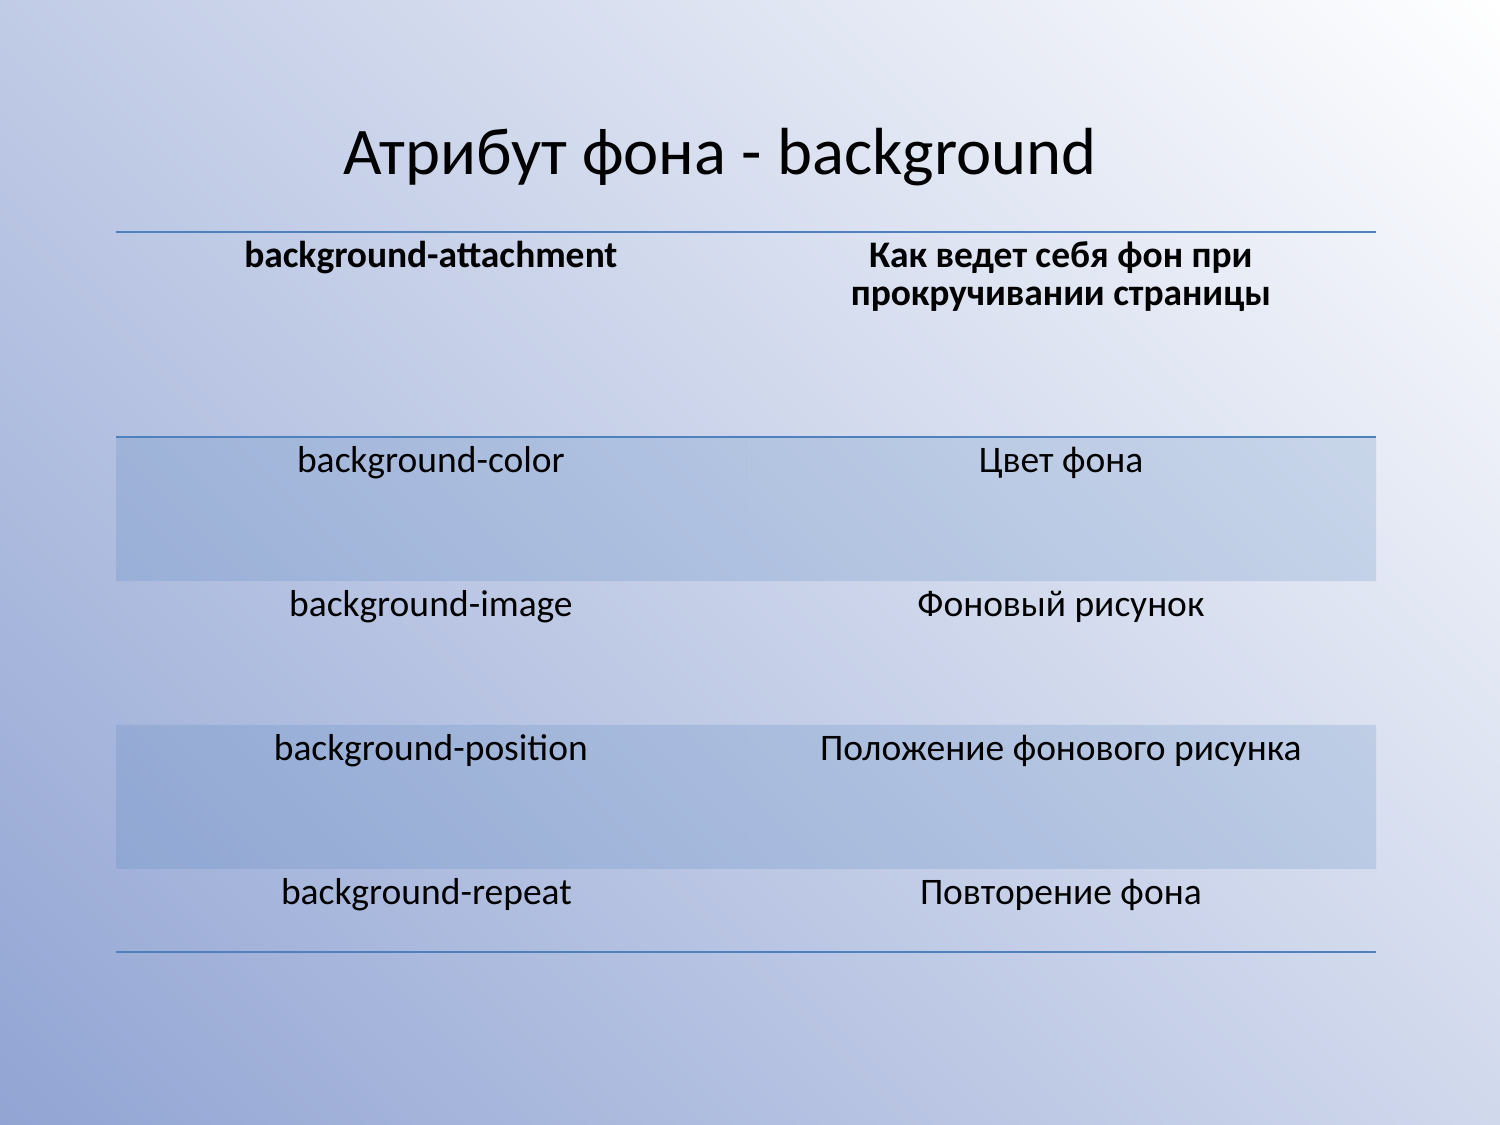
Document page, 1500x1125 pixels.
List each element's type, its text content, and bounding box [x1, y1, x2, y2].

table_cell background-position [116, 725, 746, 869]
table_cell background-repeat [116, 869, 746, 951]
table_cell Положение фонового рисунка [746, 725, 1376, 869]
table_header Как ведет себя фон при прокручивании страницы [746, 233, 1376, 436]
text_box Атрибут фона - background [328, 101, 1112, 196]
table_cell background-color [116, 438, 746, 581]
table_cell Повторение фона [746, 869, 1376, 951]
table_cell background-image [116, 581, 746, 725]
table_header background-attachment [116, 233, 746, 436]
table_cell Цвет фона [746, 438, 1376, 581]
table_cell Фоновый рисунок [746, 581, 1376, 725]
